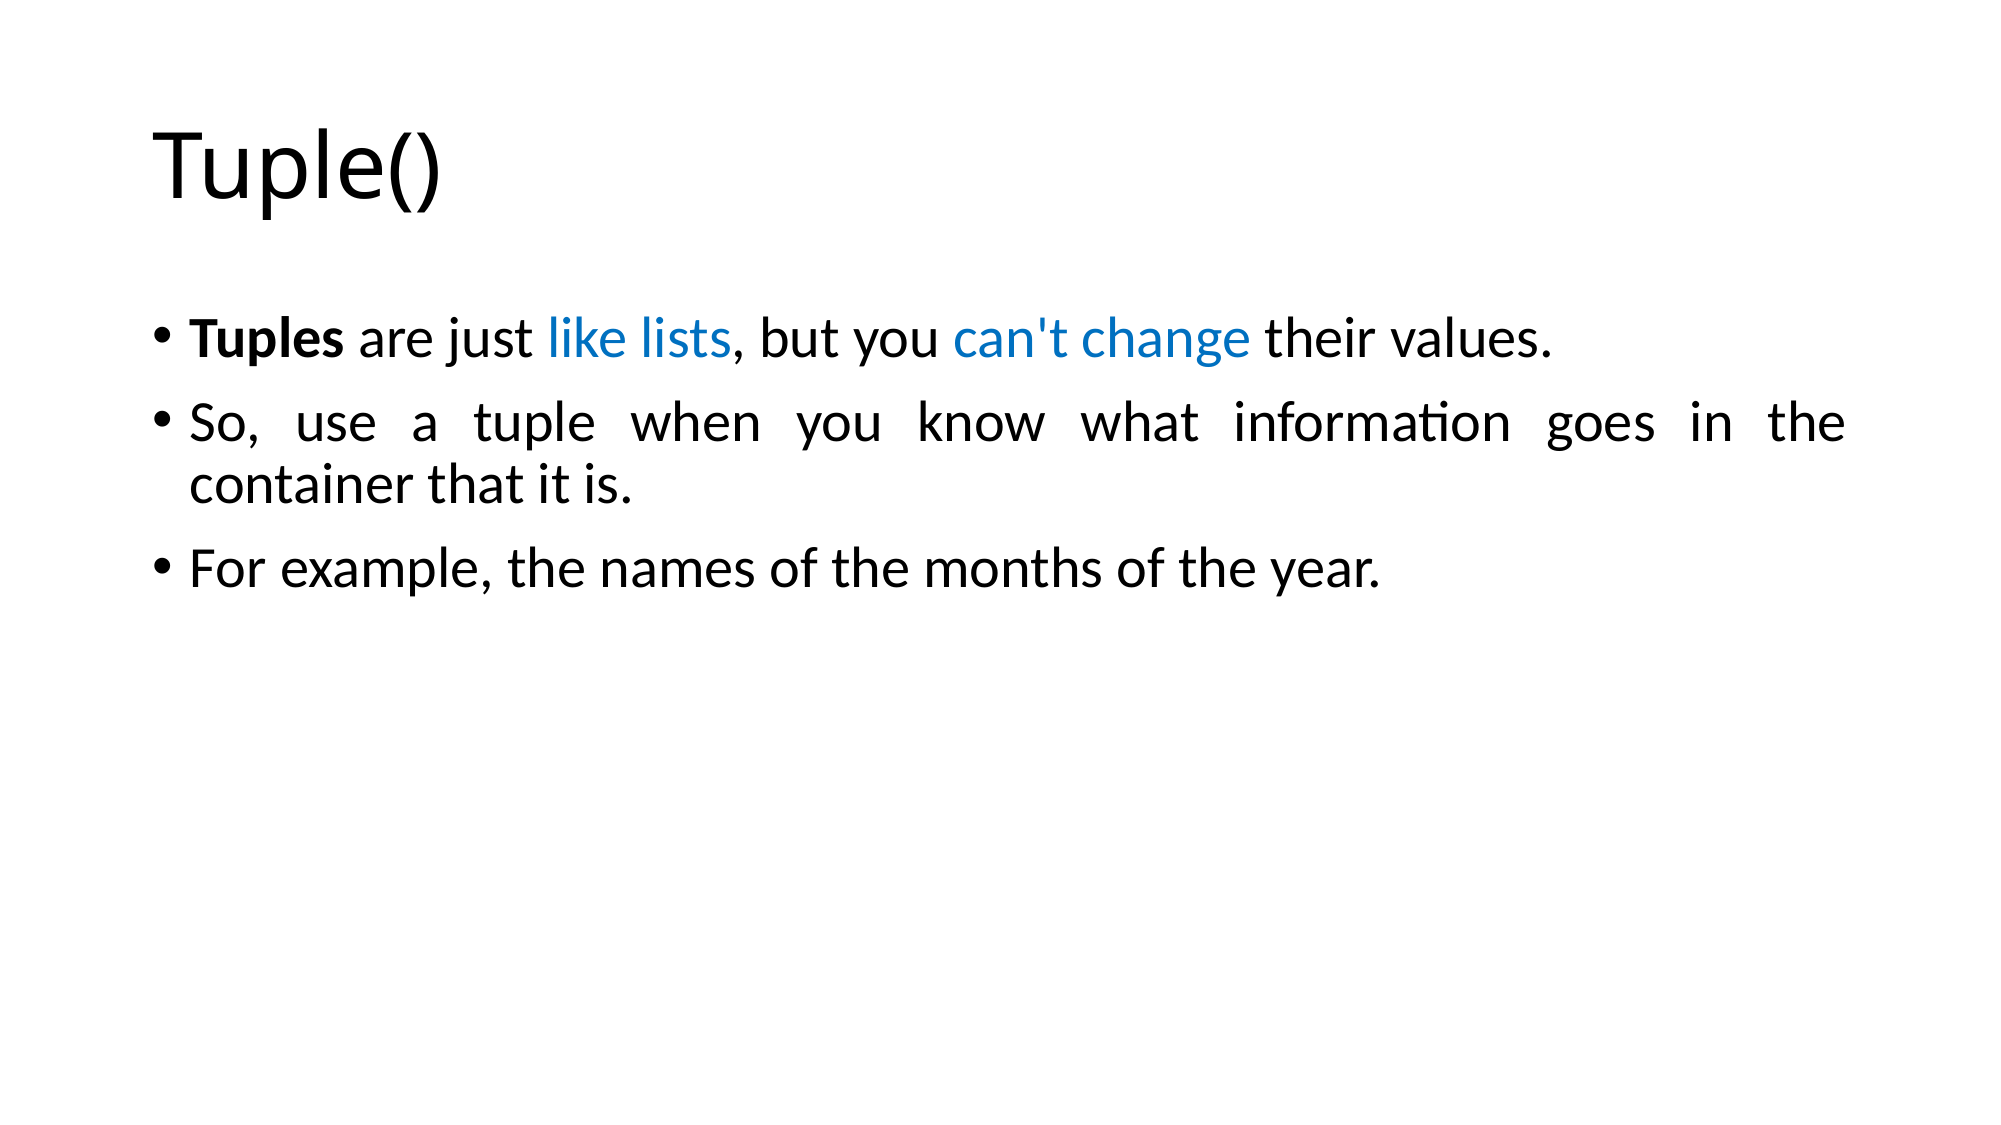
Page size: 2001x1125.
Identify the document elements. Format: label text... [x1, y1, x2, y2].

title Tuple() [137, 59, 1863, 278]
list Tuples are just like lists, but you can't change their values. So, use a tuple when you know what information goes in the container that it is. For example, the names of the months of the year. [137, 299, 1863, 1014]
